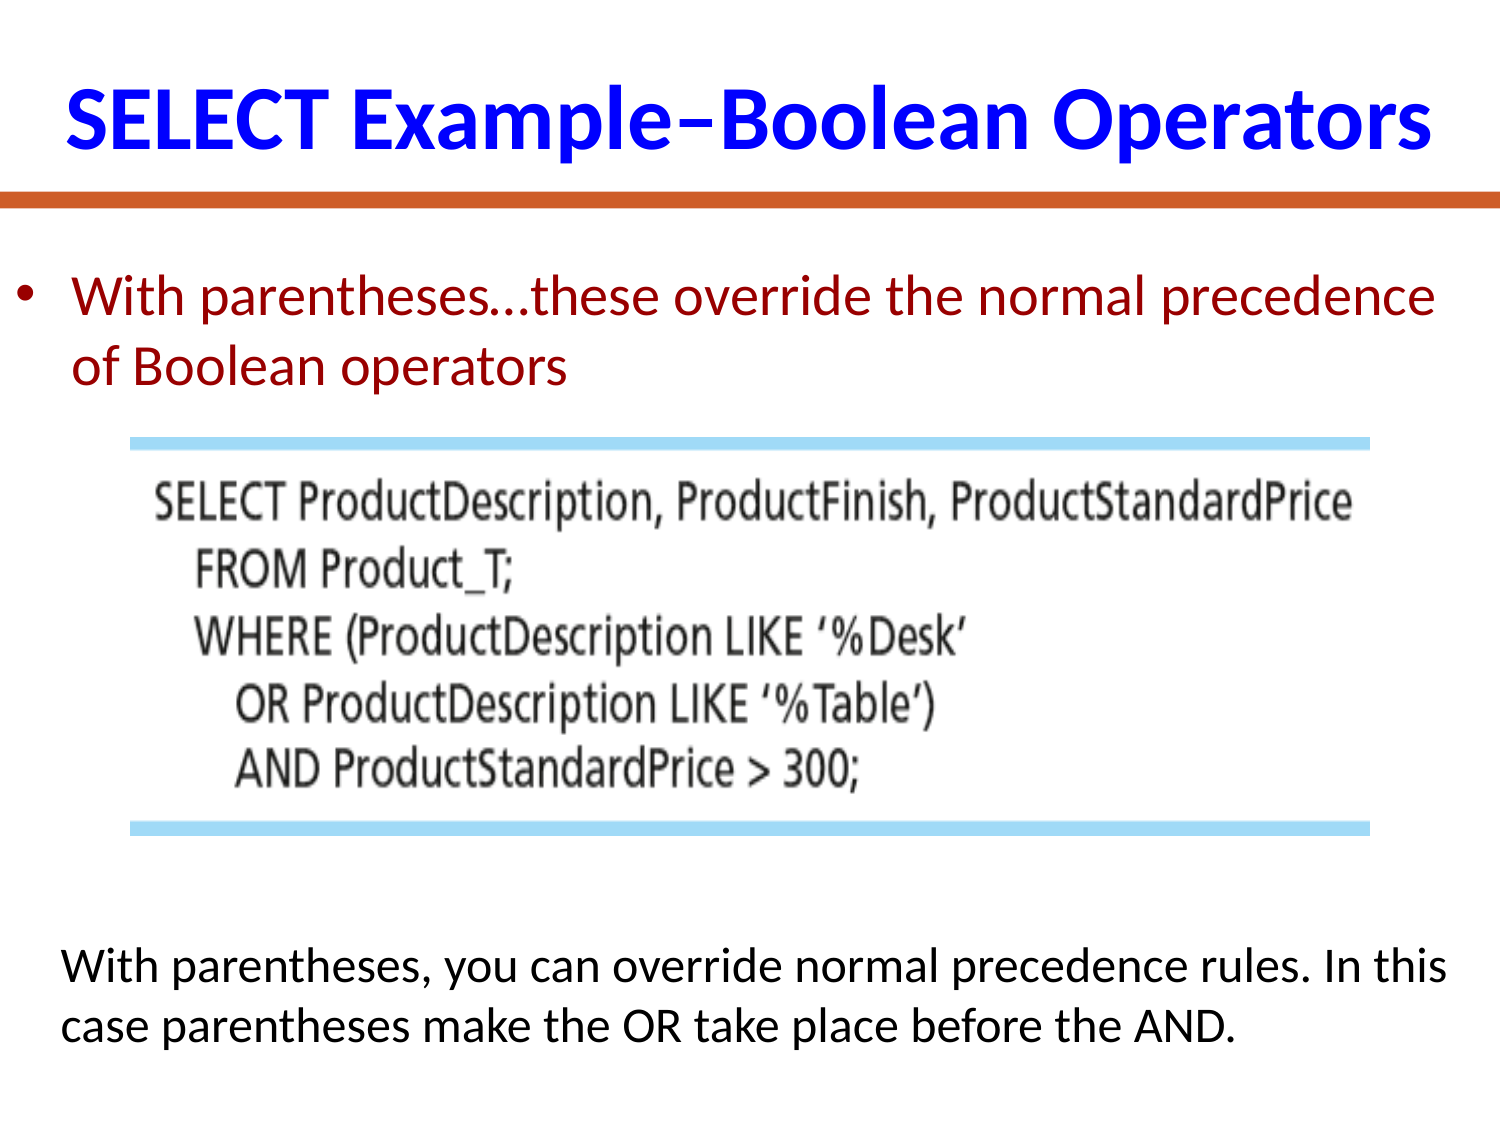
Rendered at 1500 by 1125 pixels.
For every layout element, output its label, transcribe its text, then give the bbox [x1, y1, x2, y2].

picture [130, 437, 1370, 837]
title SELECT Example–Boolean Operators [0, 37, 1500, 188]
text_box With parentheses, you can override normal precedence rules. In this case parentheses make the OR take place before the AND. [45, 924, 1500, 1060]
list With parentheses…these override the normal precedence of Boolean operators [0, 249, 1500, 1125]
